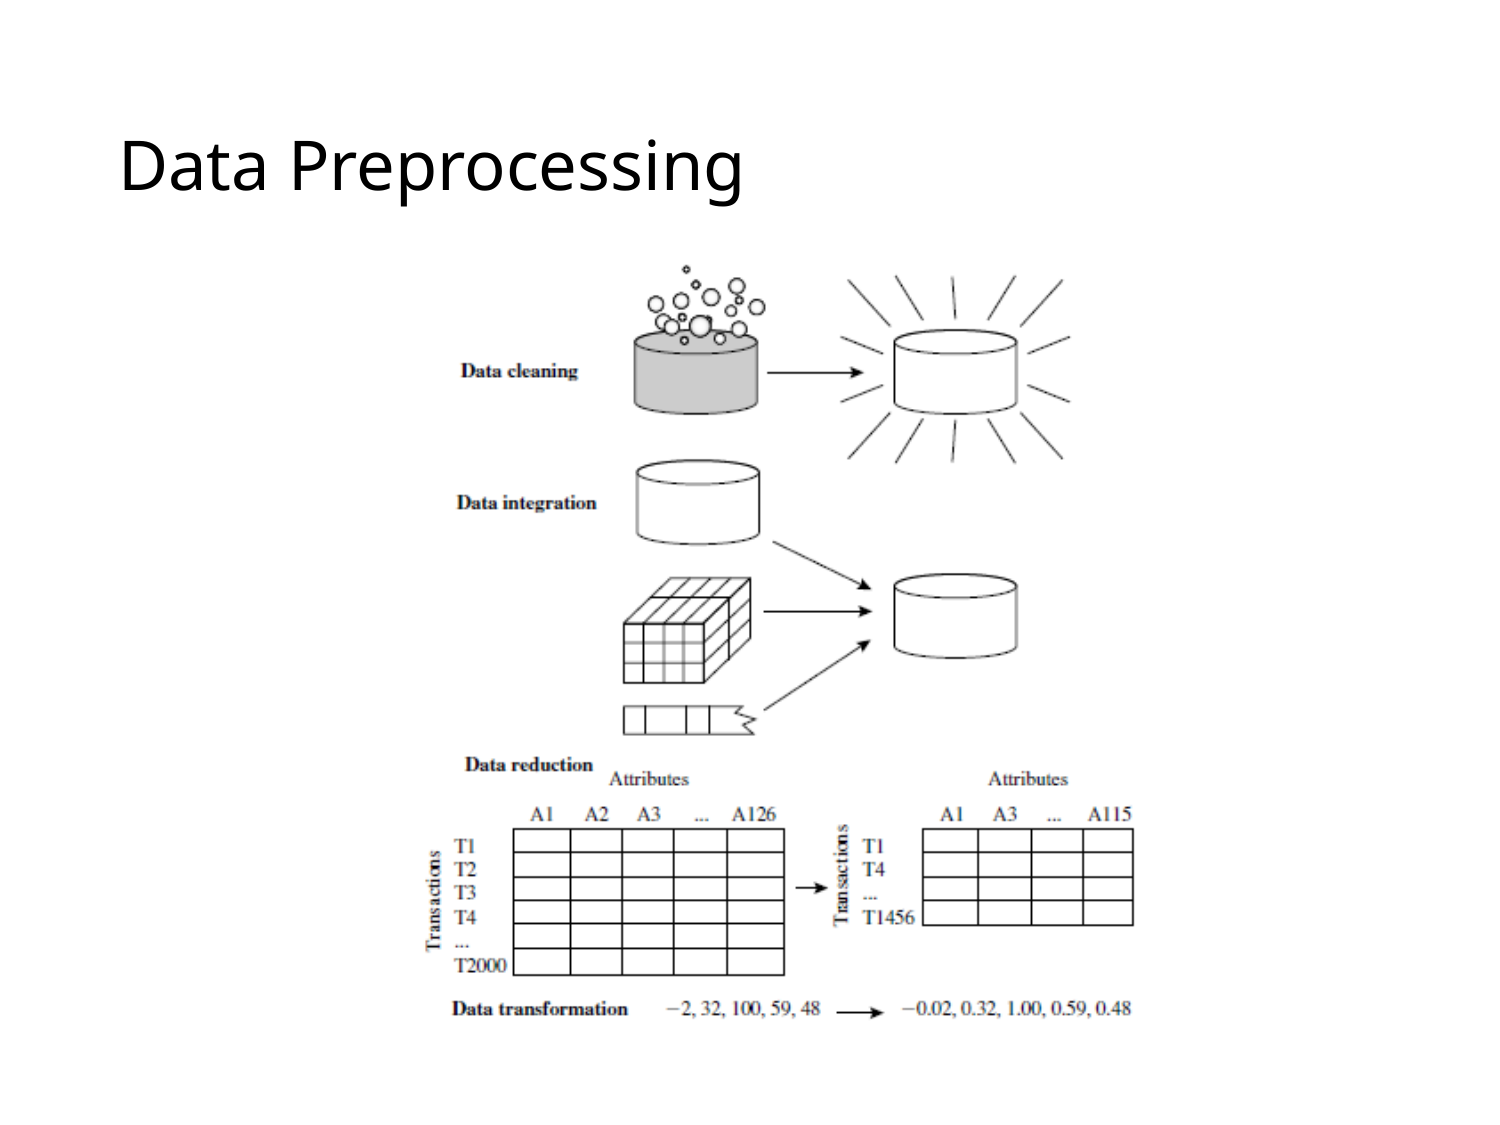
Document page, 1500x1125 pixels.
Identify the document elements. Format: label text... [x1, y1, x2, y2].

picture [287, 212, 1225, 1037]
title Data Preprocessing [103, 59, 1397, 278]
